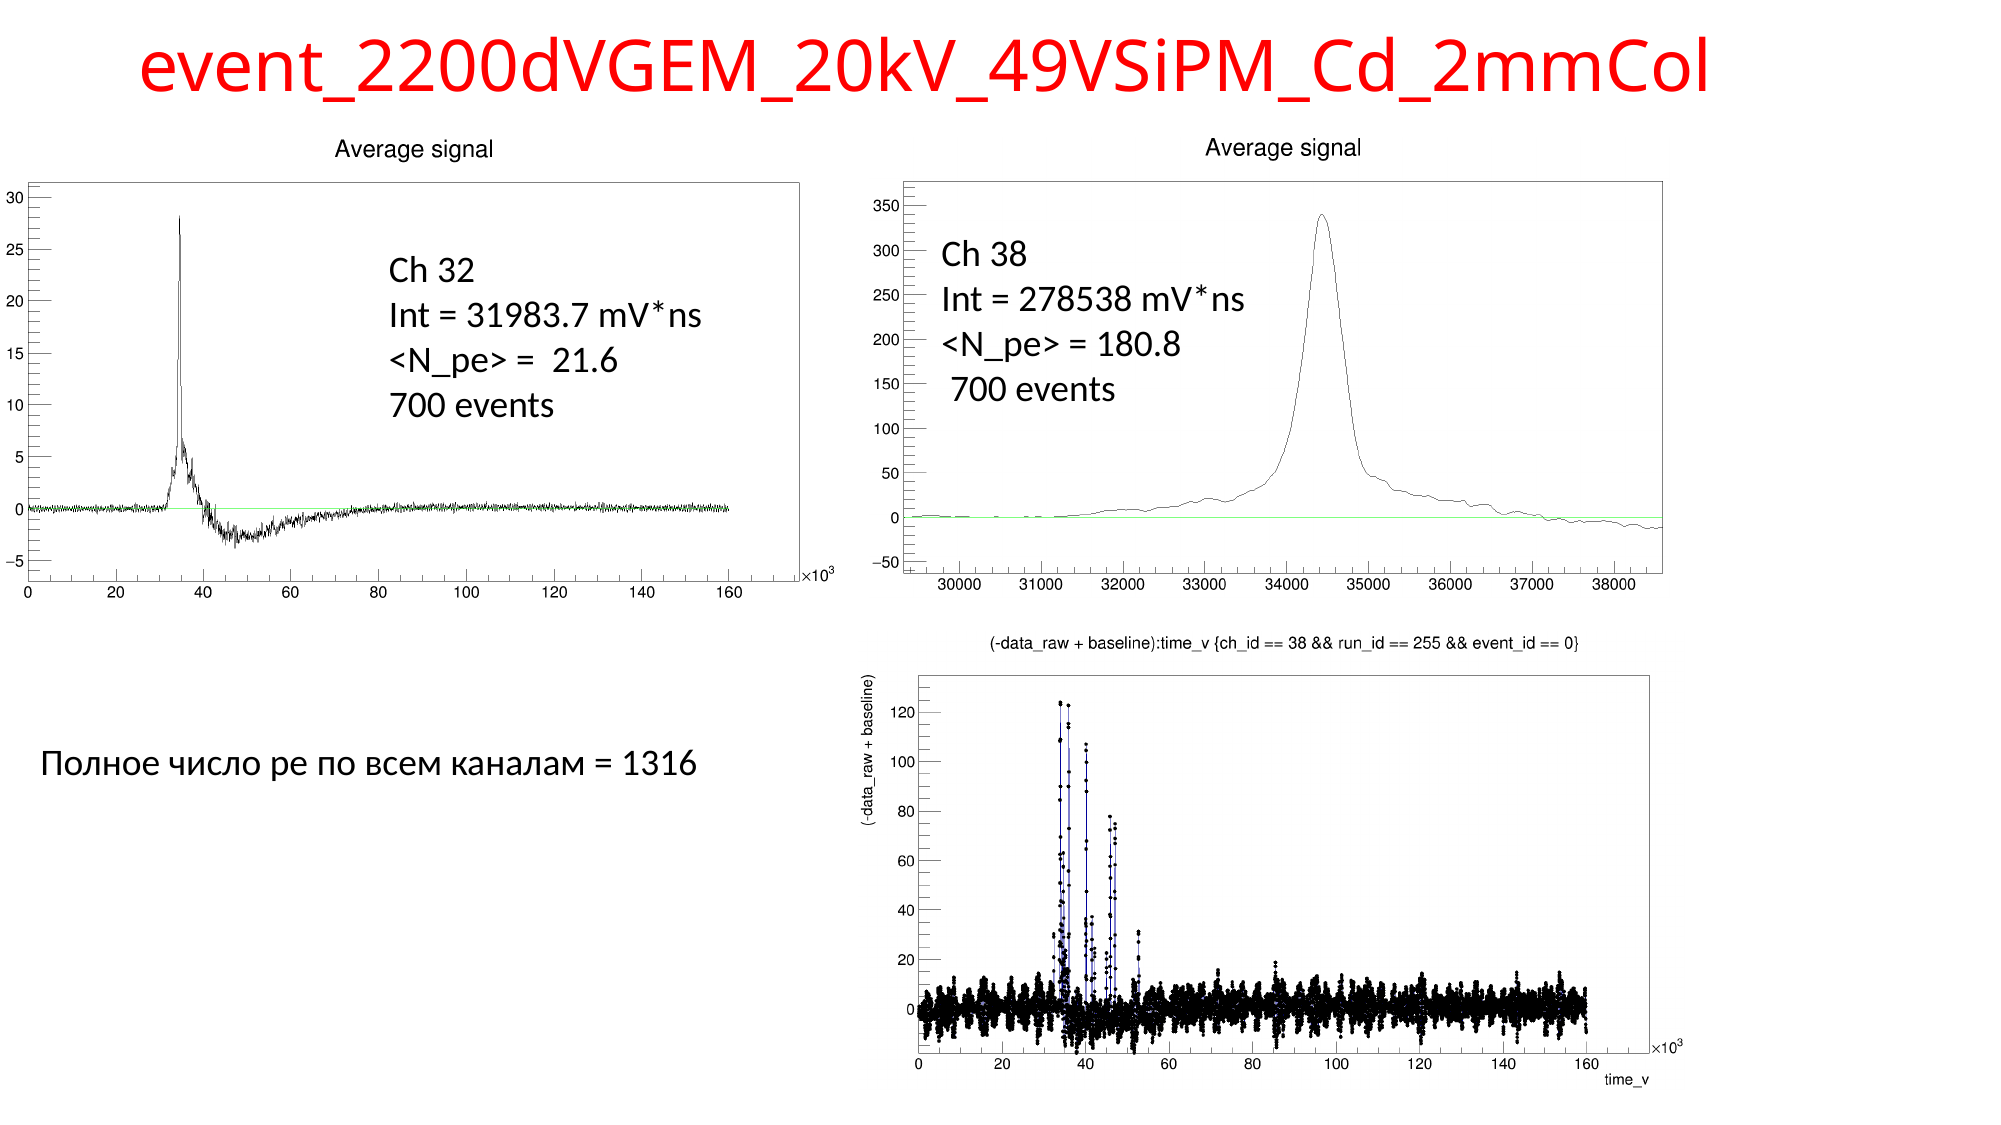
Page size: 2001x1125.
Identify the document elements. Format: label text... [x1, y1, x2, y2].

title event_2200dVGEM_20kV_49VSiPM_Cd_2mmCol [0, 0, 1853, 138]
picture [869, 137, 1670, 598]
picture [0, 138, 837, 602]
picture [858, 631, 1685, 1090]
text_box Полное число pe по всем каналам = 1316 [25, 730, 765, 791]
